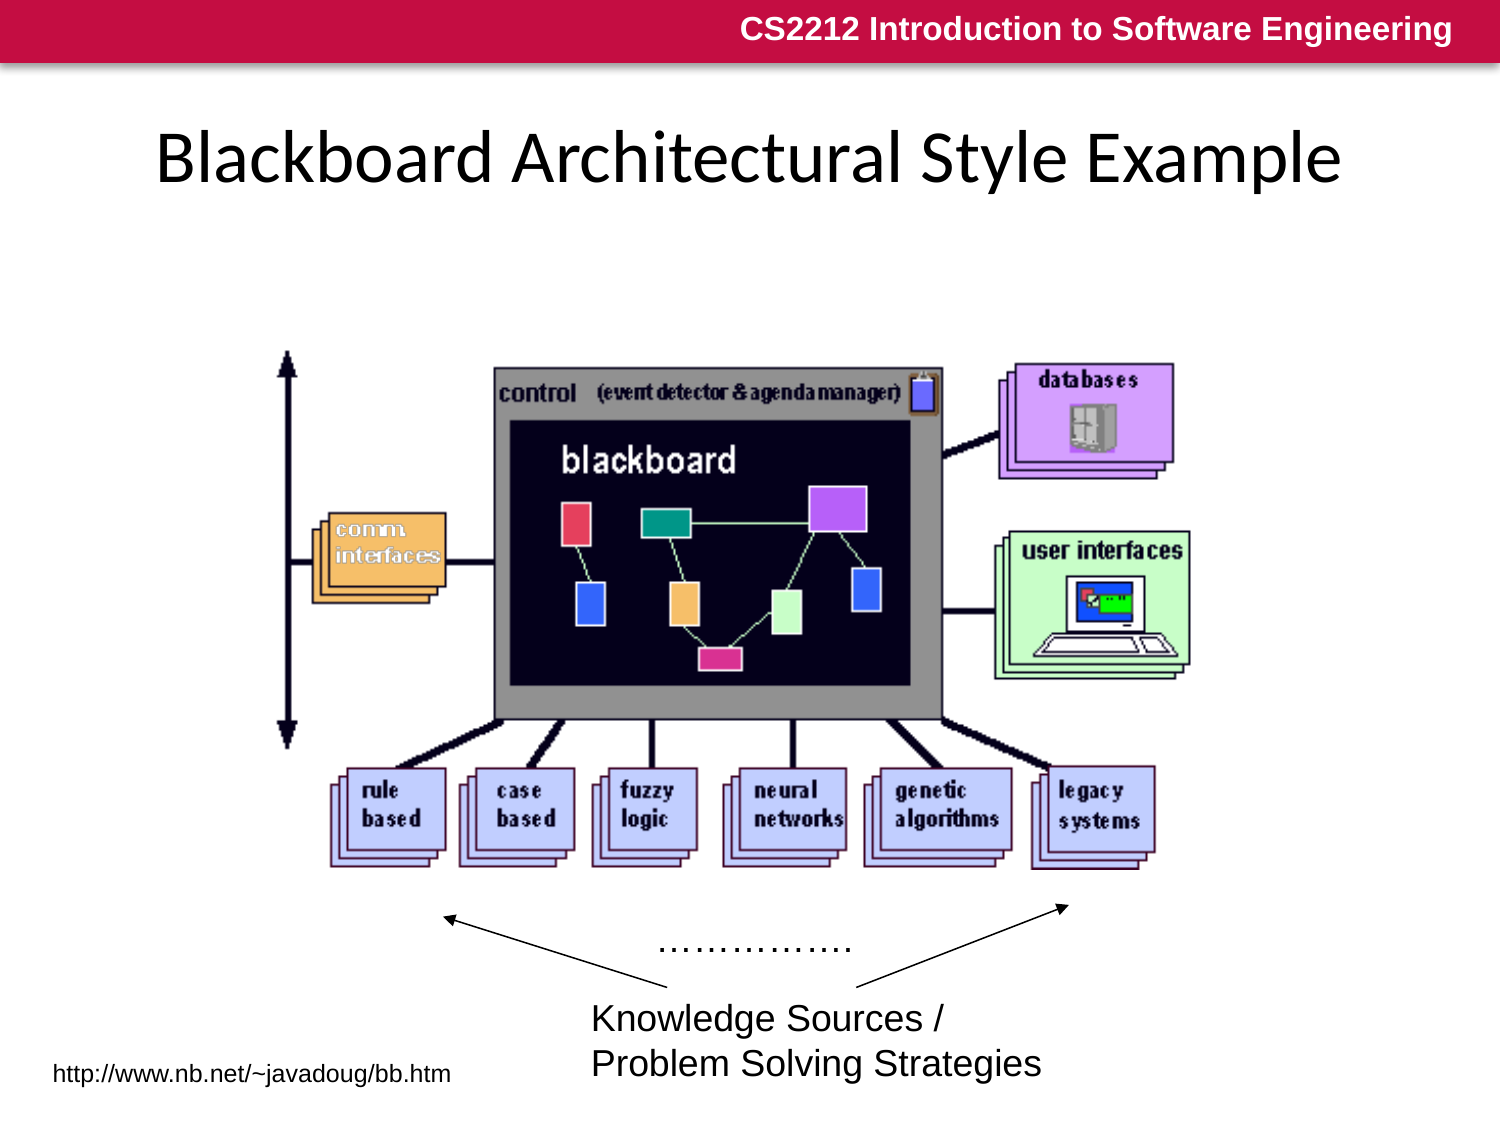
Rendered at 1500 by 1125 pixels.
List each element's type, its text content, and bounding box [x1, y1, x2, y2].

text_box [442, 914, 668, 988]
picture [0, 0, 1500, 63]
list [253, 290, 1193, 871]
text_box ……………. [640, 908, 869, 968]
text_box Knowledge Sources / Problem Solving Strategies [576, 986, 1058, 1092]
title Blackboard Architectural Style Example [112, 99, 1388, 288]
text_box [856, 903, 1069, 988]
text_box http://www.nb.net/~javadoug/bb.htm [37, 1050, 468, 1095]
